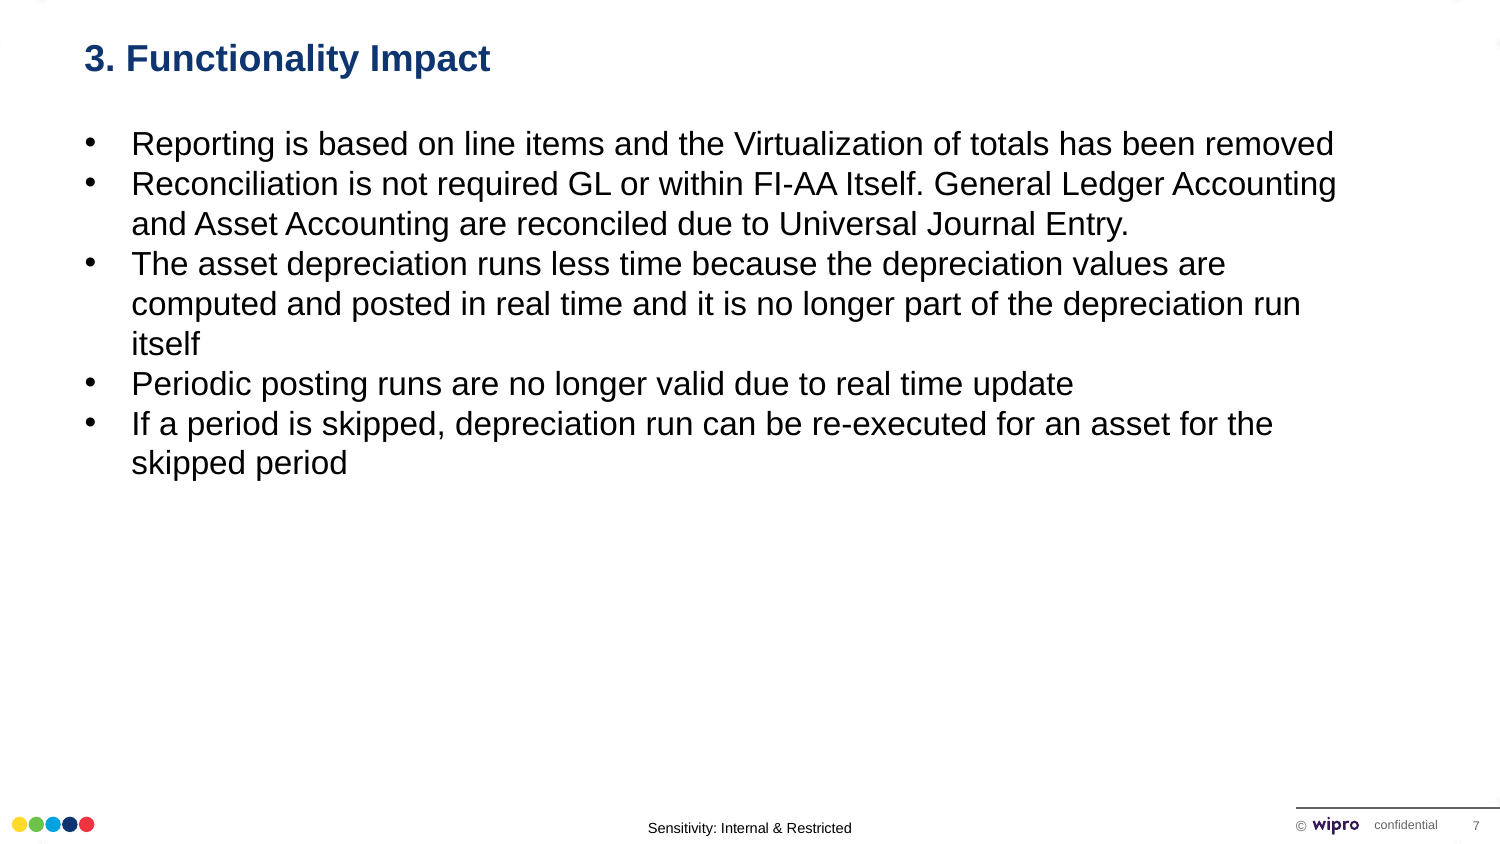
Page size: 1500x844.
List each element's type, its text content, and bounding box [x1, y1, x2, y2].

text_box 3. Functionality Impact [69, 26, 640, 87]
text_box Reporting is based on line items and the Virtualization of totals has been removed Reconciliation is not required GL or within FI-AA Itself. General Ledger Accounting and Asset Accounting are reconciled due to Universal Journal Entry. The asset depreciation runs less time because the depreciation values are computed and posted in real time and it is no longer part of the depreciation run itself Periodic posting runs are no longer valid due to real time update If a period is skipped, depreciation run can be re-executed for an asset for the skipped period [69, 115, 1378, 609]
